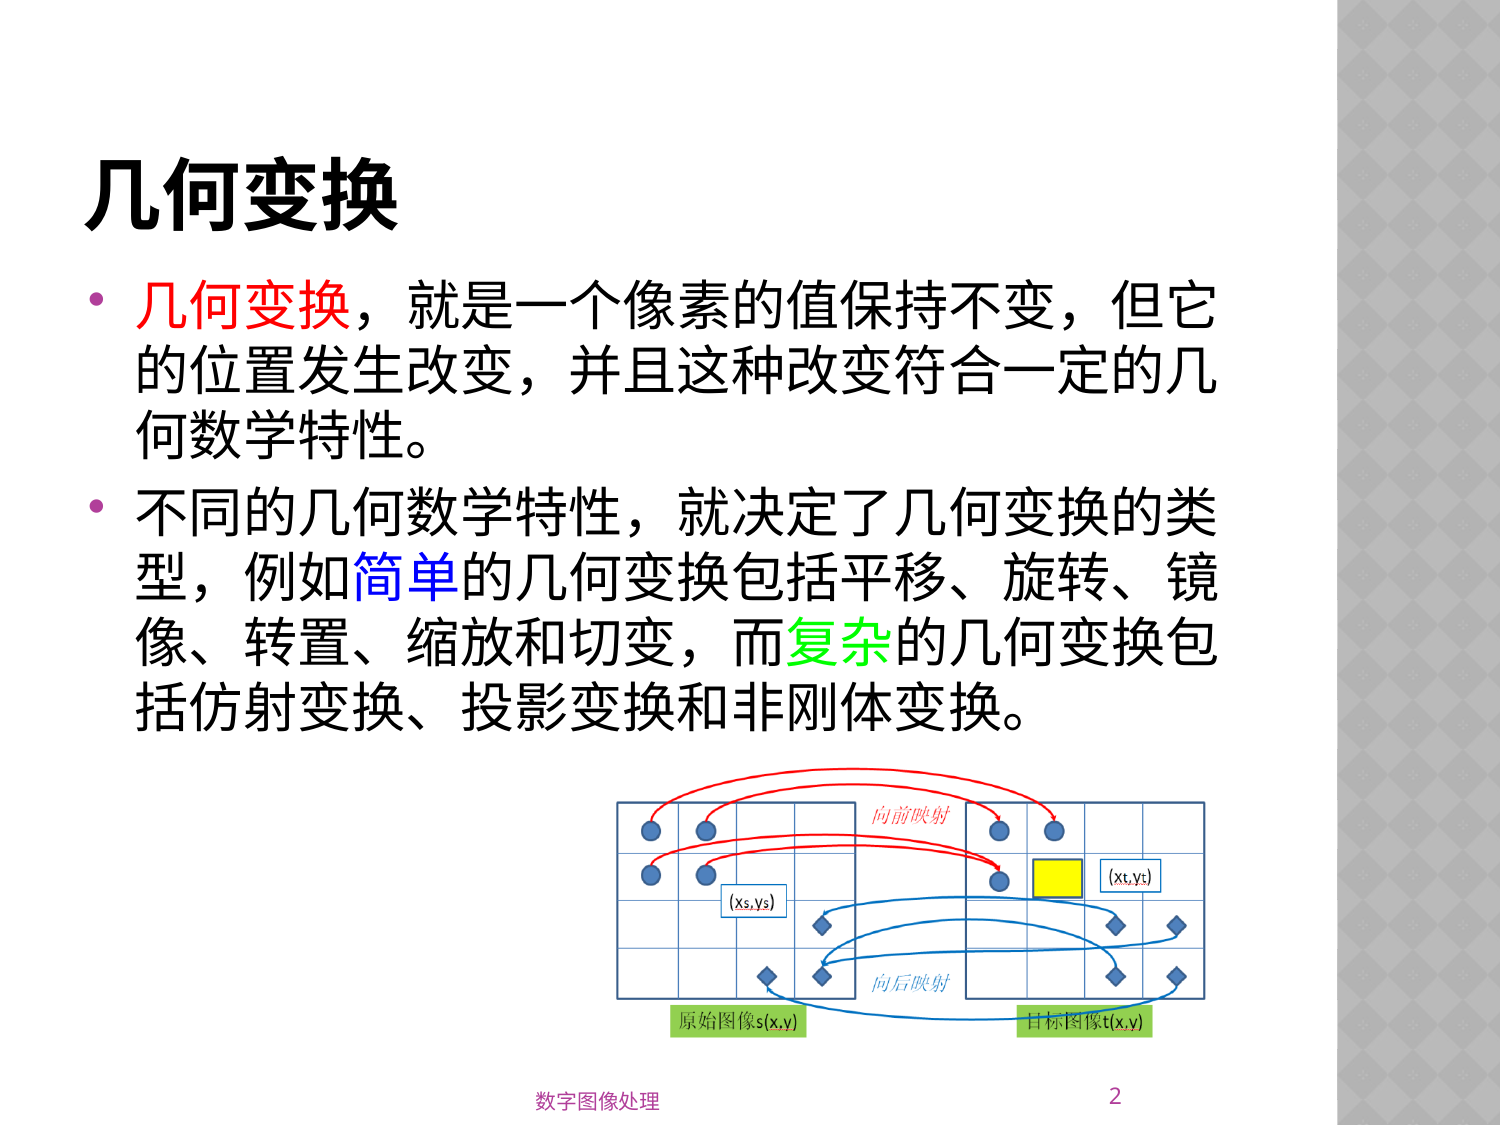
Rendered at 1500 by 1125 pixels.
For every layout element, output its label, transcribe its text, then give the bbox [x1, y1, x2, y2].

picture [610, 762, 1212, 1041]
slide_number 2 [1025, 1075, 1122, 1113]
title 几何变换 [75, 52, 1263, 240]
footer 数字图像处理 [75, 1075, 675, 1114]
list 几何变换，就是一个像素的值保持不变，但它的位置发生改变，并且这种改变符合一定的几何数学特性。 不同的几何数学特性，就决定了几何变换的类型，例如简单的几何变换包括平移、旋转、镜像、转置、缩放和切变，而复杂的几何变换包括仿射变换、投影变换和非刚体变换。 [75, 264, 1263, 1059]
